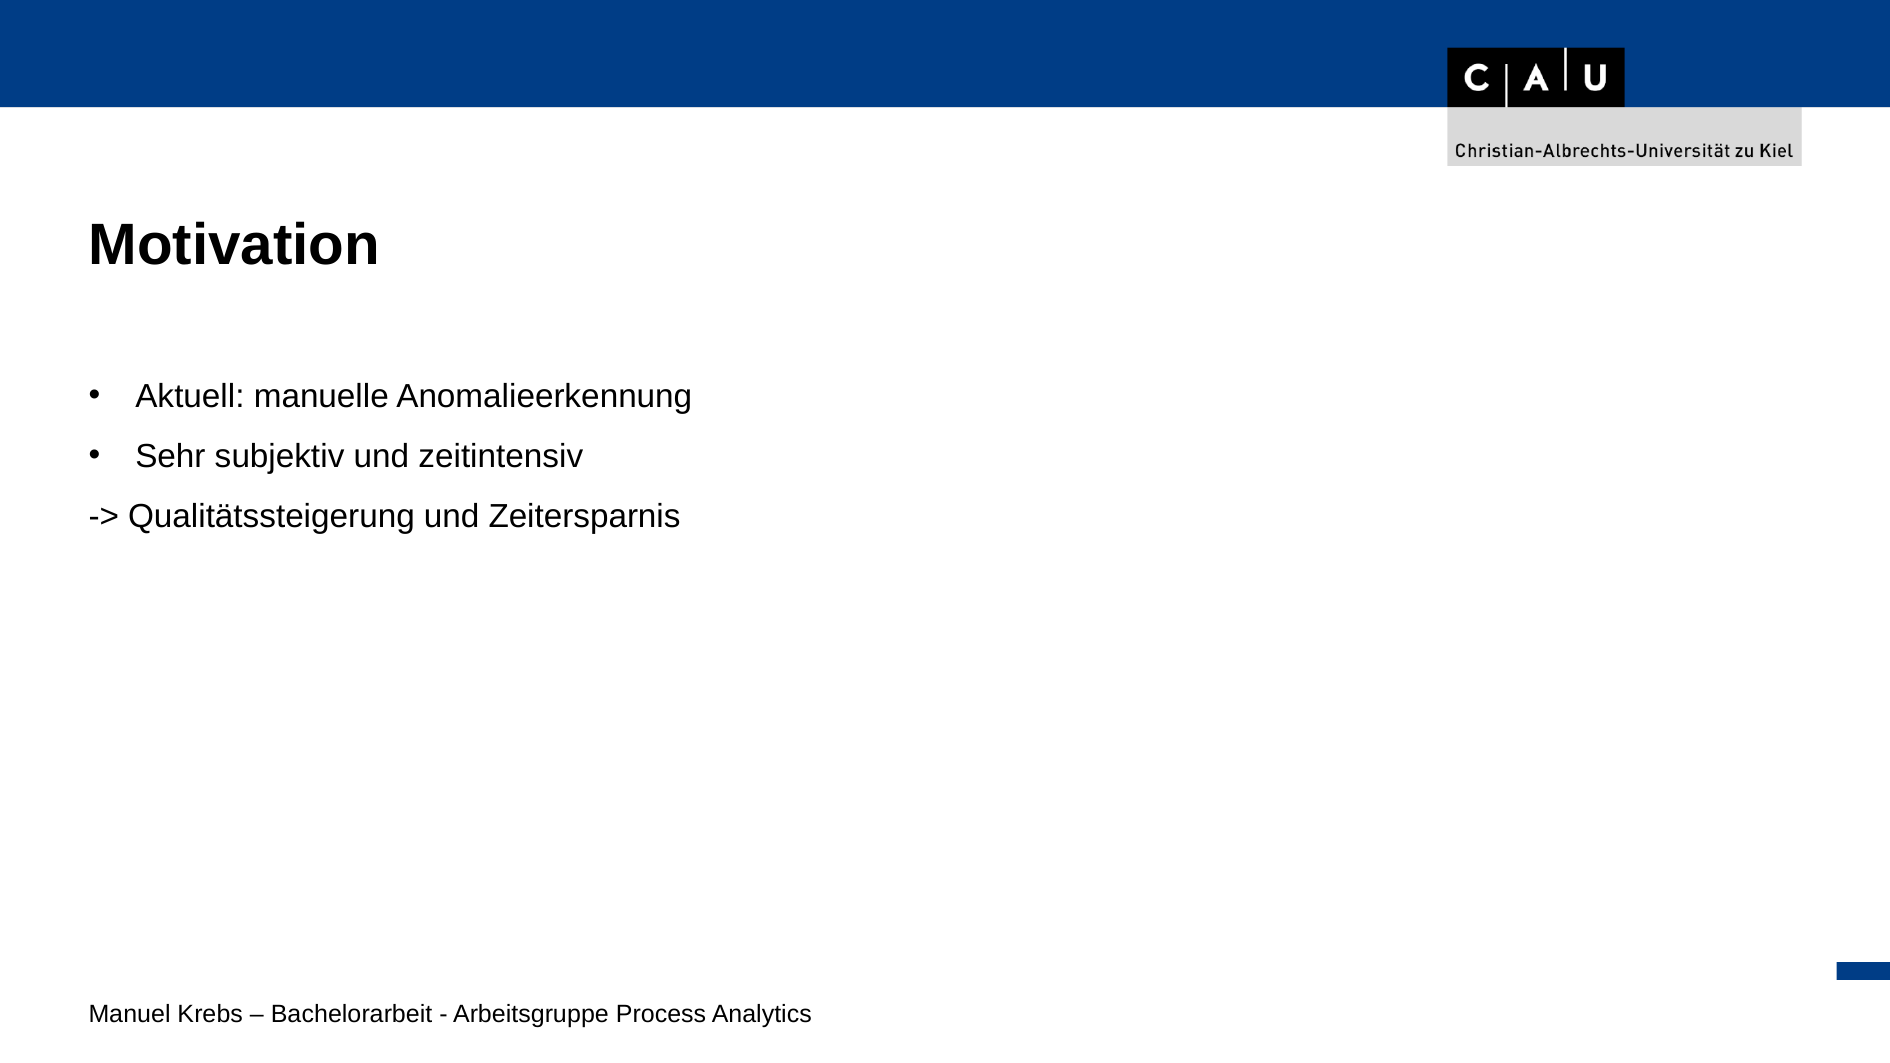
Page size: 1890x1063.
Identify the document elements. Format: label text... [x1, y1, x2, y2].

picture [0, 0, 1890, 166]
text_box Manuel Krebs – Bachelorarbeit - Arbeitsgruppe Process Analytics [88, 980, 1802, 1028]
text_box Aktuell: manuelle Anomalieerkennung Sehr subjektiv und zeitintensiv -> Qualitätssteigerung und Zeitersparnis [88, 354, 1743, 650]
text_box Motivation [88, 206, 1743, 313]
